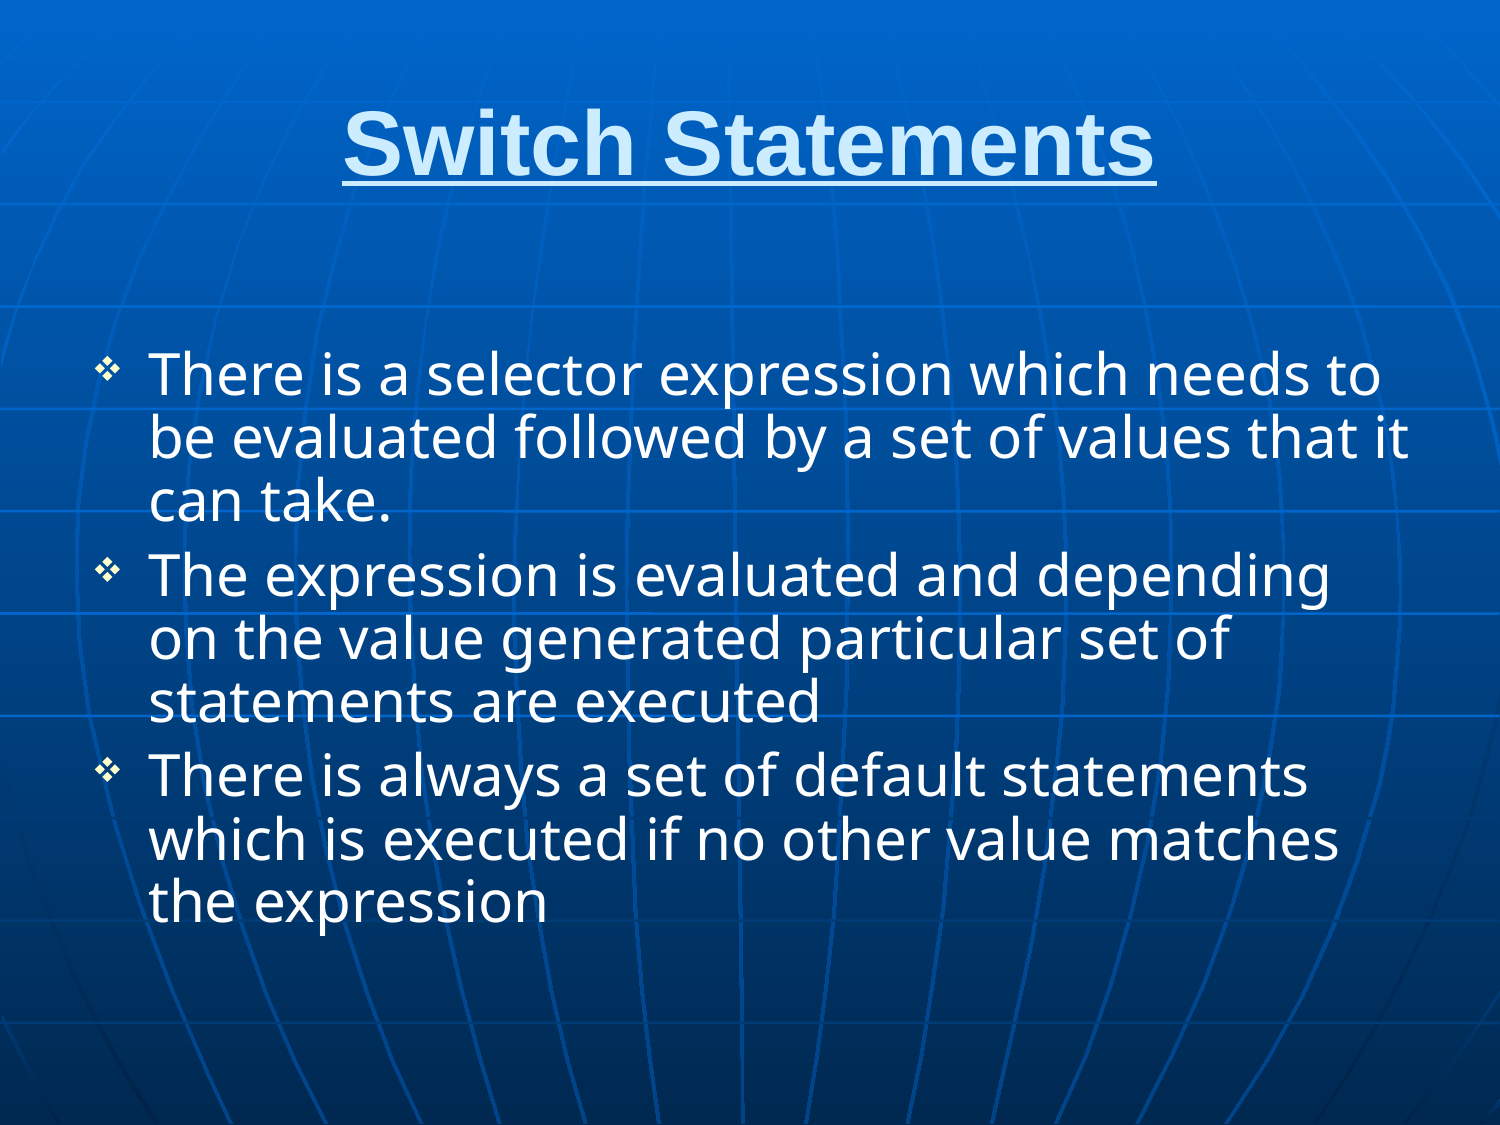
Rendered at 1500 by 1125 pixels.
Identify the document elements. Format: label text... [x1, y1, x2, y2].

list There is a selector expression which needs to be evaluated followed by a set of values that it can take. The expression is evaluated and depending on the value generated particular set of statements are executed There is always a set of default statements which is executed if no other value matches the expression [76, 337, 1428, 1017]
title Switch Statements [74, 45, 1426, 233]
